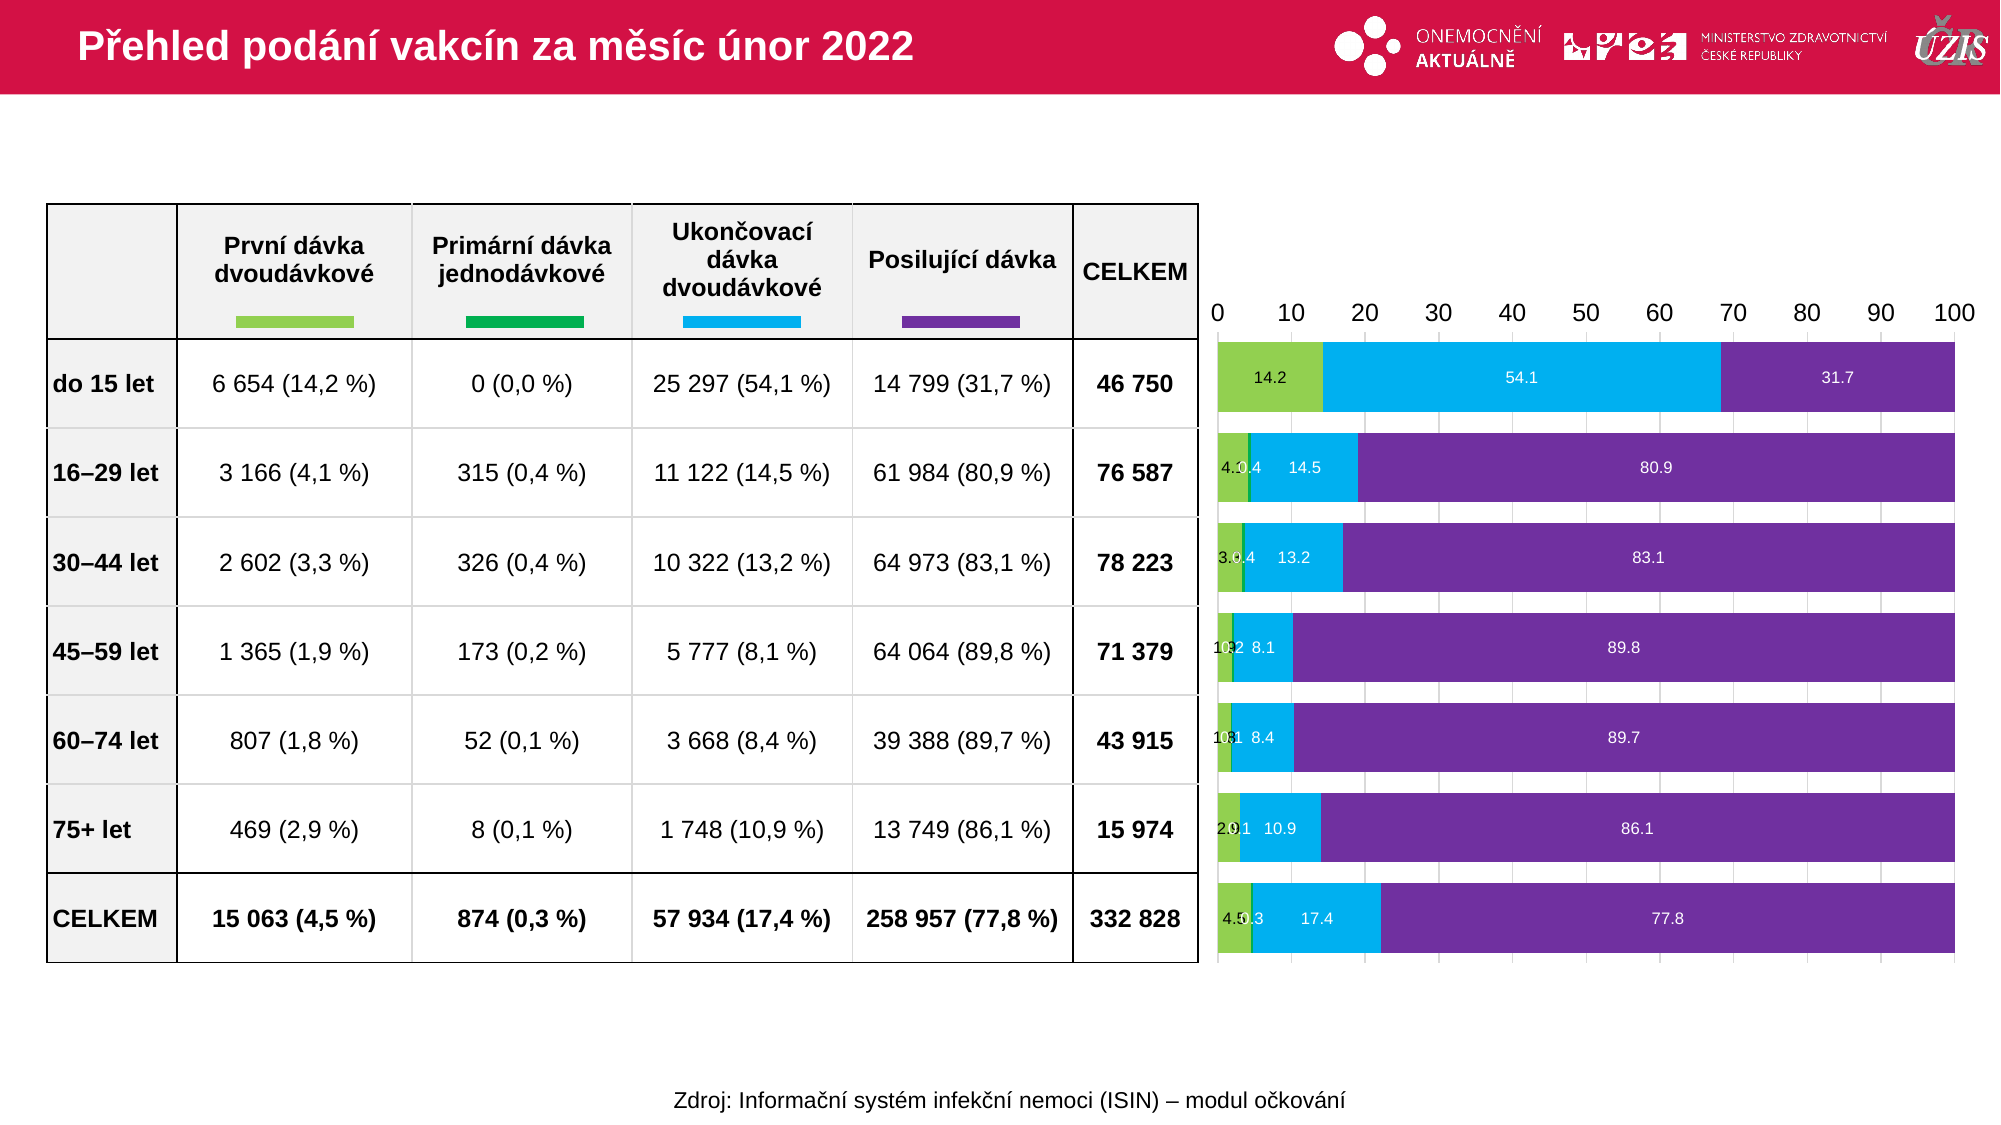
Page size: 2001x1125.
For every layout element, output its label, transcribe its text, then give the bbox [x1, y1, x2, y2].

table_cell 469 (2,9 %) [178, 785, 411, 872]
picture [1563, 31, 1888, 60]
picture [1334, 16, 1542, 76]
table_cell 45–59 let [48, 607, 176, 694]
picture [1915, 15, 1989, 66]
table_cell 874 (0,3 %) [413, 874, 631, 962]
table_cell 61 984 (80,9 %) [853, 429, 1072, 516]
table_cell 13 749 (86,1 %) [853, 785, 1072, 872]
table_cell 71 379 [1074, 607, 1197, 694]
table_header [48, 205, 176, 338]
table_cell 64 064 (89,8 %) [853, 607, 1072, 694]
title Přehled podání vakcín za měsíc únor 2022 [62, 0, 1252, 95]
table_cell 43 915 [1074, 696, 1197, 783]
table_cell 10 322 (13,2 %) [633, 518, 852, 605]
table_cell 15 974 [1074, 785, 1197, 872]
table_header Ukončovací dávka dvoudávkové [633, 205, 852, 338]
table_cell 16–29 let [48, 429, 176, 516]
table_cell 52 (0,1 %) [413, 696, 631, 783]
table_cell 39 388 (89,7 %) [853, 696, 1072, 783]
table_cell 326 (0,4 %) [413, 518, 631, 605]
table_cell 78 223 [1074, 518, 1197, 605]
table_cell 332 828 [1074, 874, 1197, 962]
table_cell 1 365 (1,9 %) [178, 607, 411, 694]
table_cell 173 (0,2 %) [413, 607, 631, 694]
table_cell 2 602 (3,3 %) [178, 518, 411, 605]
table_cell 25 297 (54,1 %) [633, 340, 852, 427]
table_cell 5 777 (8,1 %) [633, 607, 852, 694]
table_cell 0 (0,0 %) [413, 340, 631, 427]
table_cell 30–44 let [48, 518, 176, 605]
table_cell 807 (1,8 %) [178, 696, 411, 783]
chart [1198, 217, 1990, 1030]
table_cell 60–74 let [48, 696, 176, 783]
table_cell CELKEM [48, 874, 176, 962]
table_cell 11 122 (14,5 %) [633, 429, 852, 516]
table_cell 258 957 (77,8 %) [853, 874, 1072, 962]
table_cell 3 166 (4,1 %) [178, 429, 411, 516]
table_header Primární dávka jednodávkové [413, 205, 631, 338]
table_header První dávka dvoudávkové [178, 205, 411, 338]
table_cell 6 654 (14,2 %) [178, 340, 411, 427]
table_cell 76 587 [1074, 429, 1197, 516]
table_cell do 15 let [48, 340, 176, 427]
table_cell 8 (0,1 %) [413, 785, 631, 872]
table_cell 57 934 (17,4 %) [633, 874, 852, 962]
table_cell 15 063 (4,5 %) [178, 874, 411, 962]
table_cell 75+ let [48, 785, 176, 872]
table_header CELKEM [1074, 205, 1197, 338]
table_cell 14 799 (31,7 %) [853, 340, 1072, 427]
table_cell 1 748 (10,9 %) [633, 785, 852, 872]
table_cell 315 (0,4 %) [413, 429, 631, 516]
table_cell 64 973 (83,1 %) [853, 518, 1072, 605]
text_box Zdroj: Informační systém infekční nemoci (ISIN) – modul očkování [658, 1078, 1362, 1121]
table_cell 46 750 [1074, 340, 1197, 427]
table_cell 3 668 (8,4 %) [633, 696, 852, 783]
table_header Posilující dávka [853, 205, 1072, 338]
